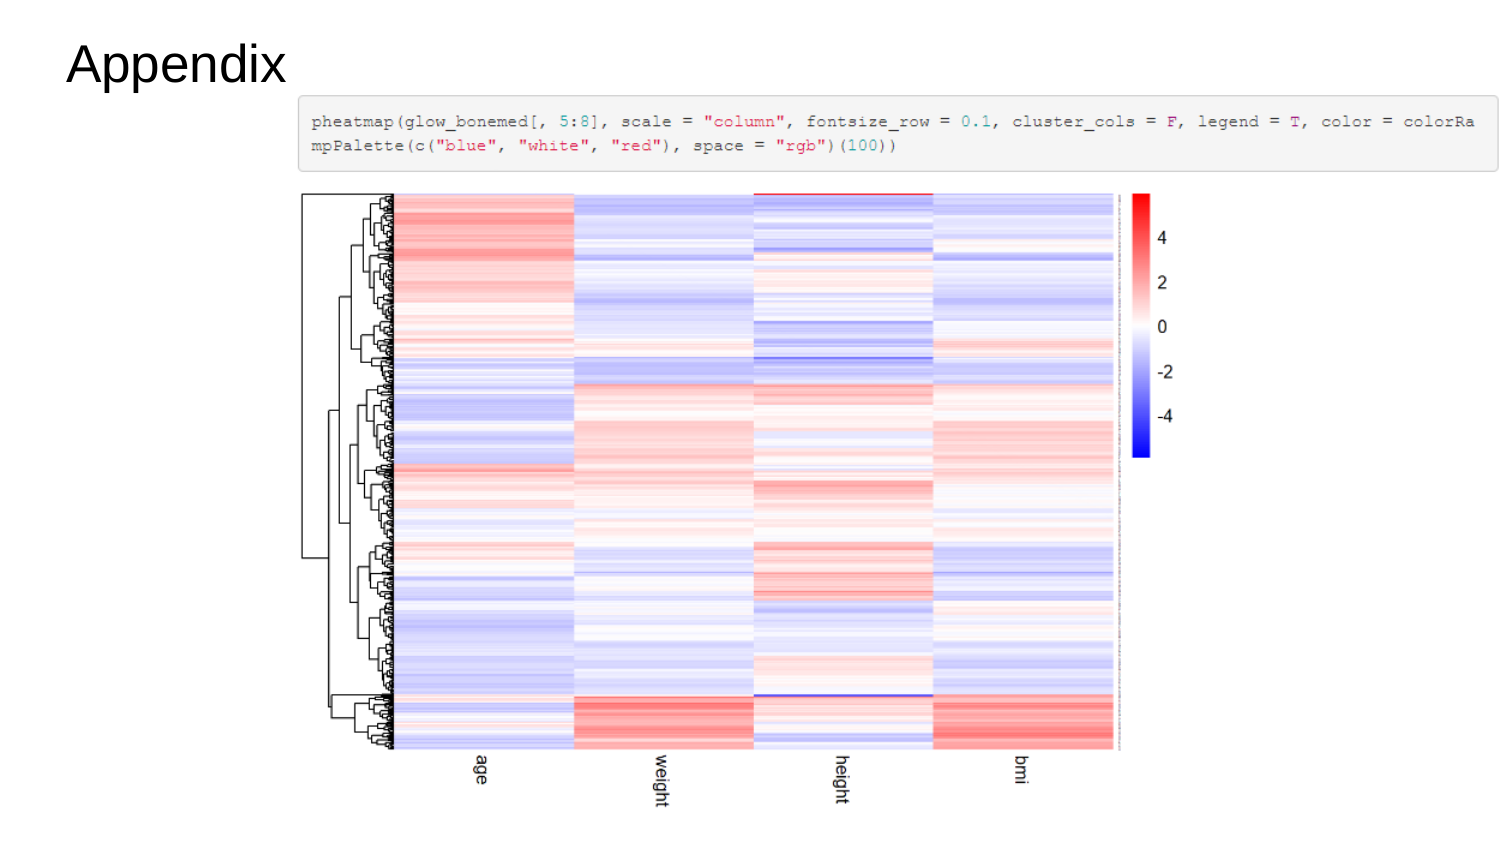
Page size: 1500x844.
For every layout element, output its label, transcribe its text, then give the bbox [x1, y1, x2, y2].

title Appendix [51, 14, 1449, 109]
picture [291, 87, 1500, 812]
